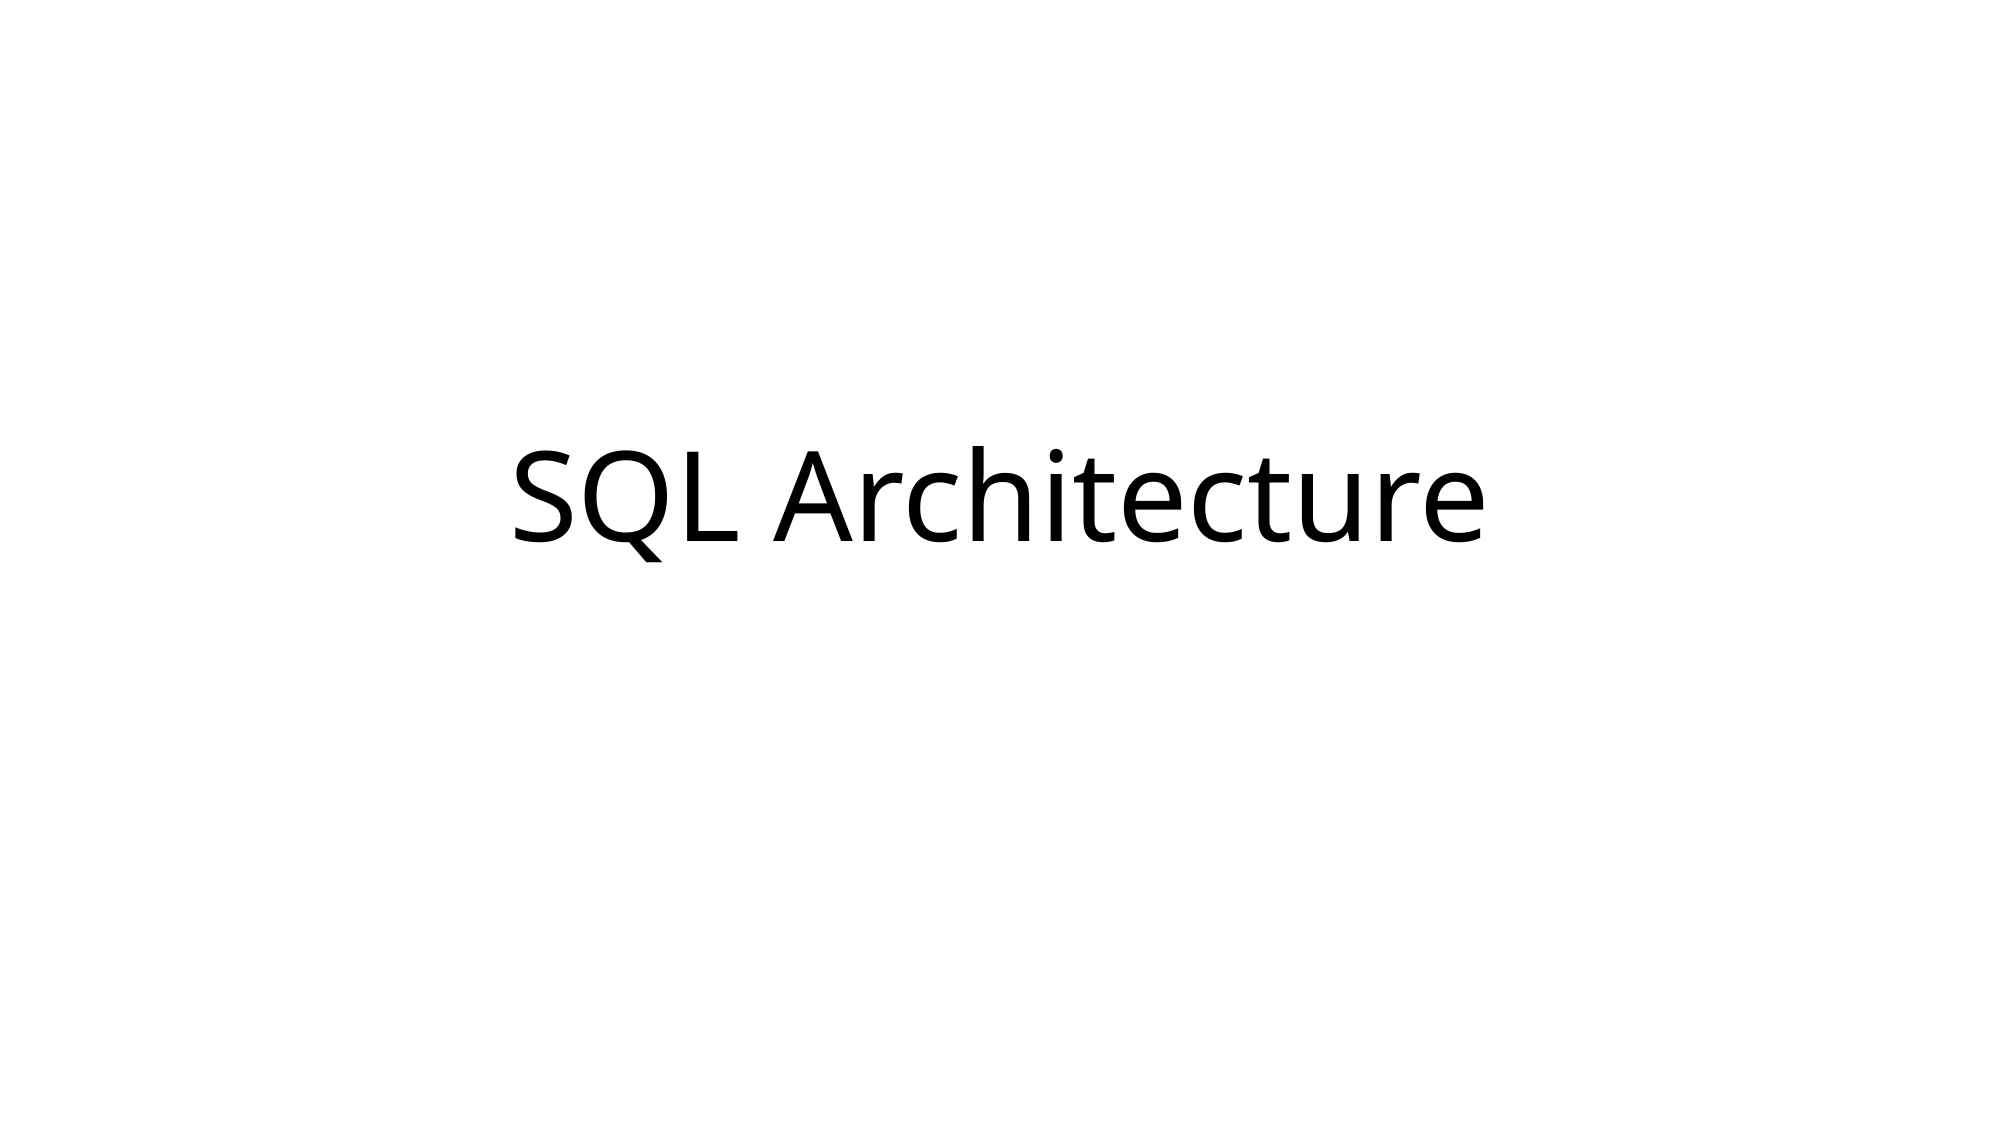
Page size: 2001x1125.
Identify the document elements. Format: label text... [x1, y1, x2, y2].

title SQL Architecture [249, 184, 1750, 576]
